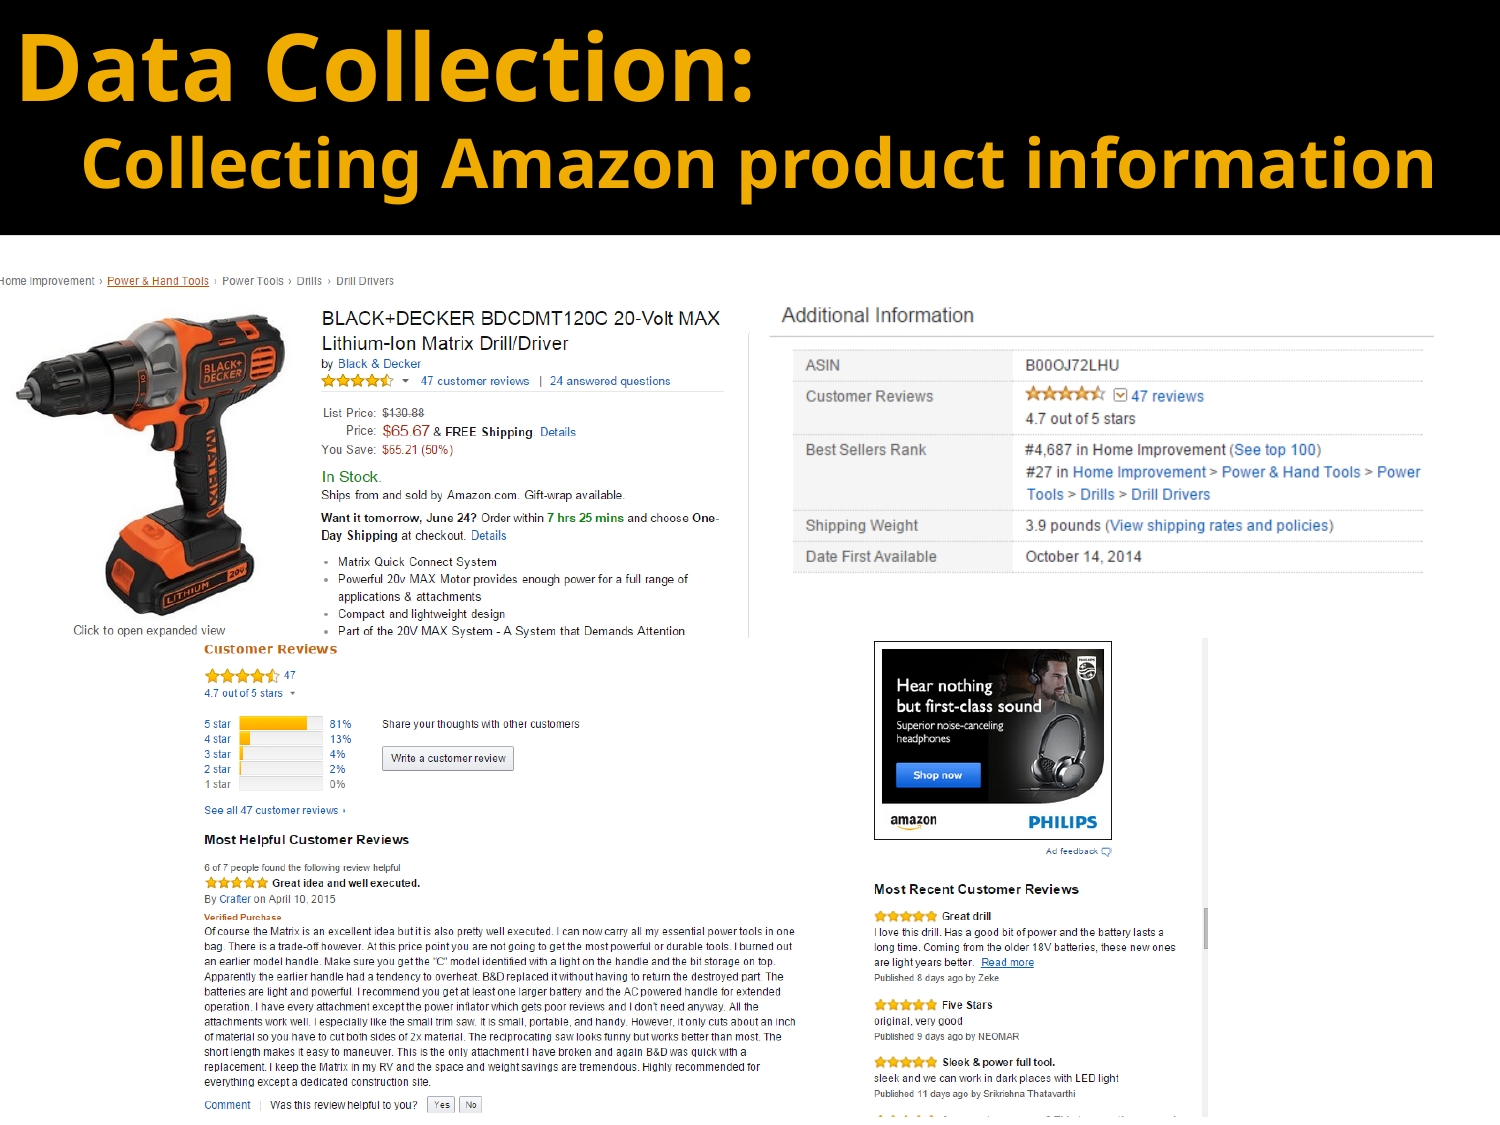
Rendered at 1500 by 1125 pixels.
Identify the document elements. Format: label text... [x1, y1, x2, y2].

picture [761, 290, 1444, 604]
picture [0, 267, 1208, 1117]
text_box Data Collection: Collecting Amazon product information [0, 0, 1500, 211]
